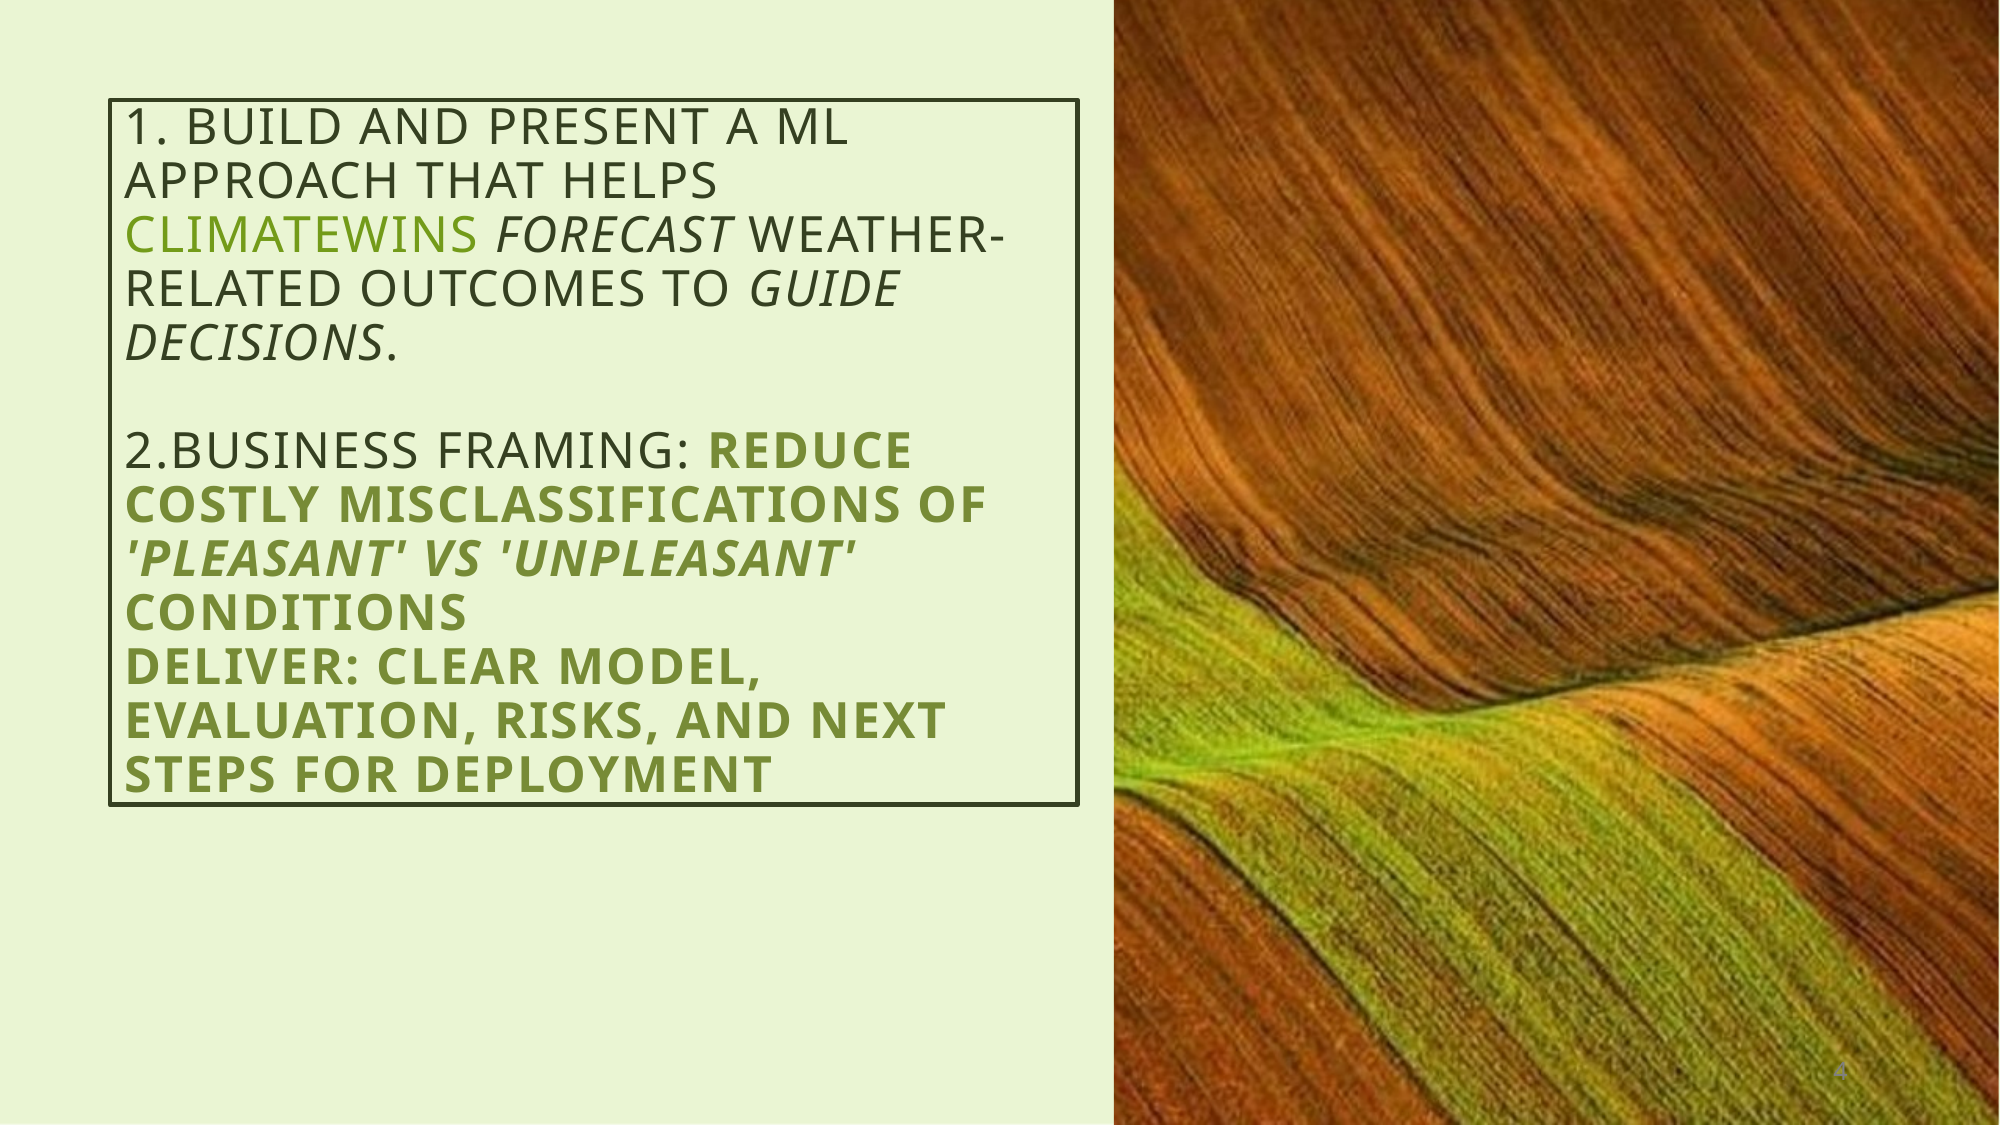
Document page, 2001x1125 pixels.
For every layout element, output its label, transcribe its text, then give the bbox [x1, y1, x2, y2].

picture [1113, 0, 1999, 1125]
title 1. Build and present a ML approach that helps ClimateWins forecast weather-related outcomes to guide decisions. 2.Business framing: reduce costly misclassifications of 'pleasant' vs 'unpleasant' conditions Deliver: clear model, evaluation, risks, and next steps for deployment [108, 98, 1080, 807]
